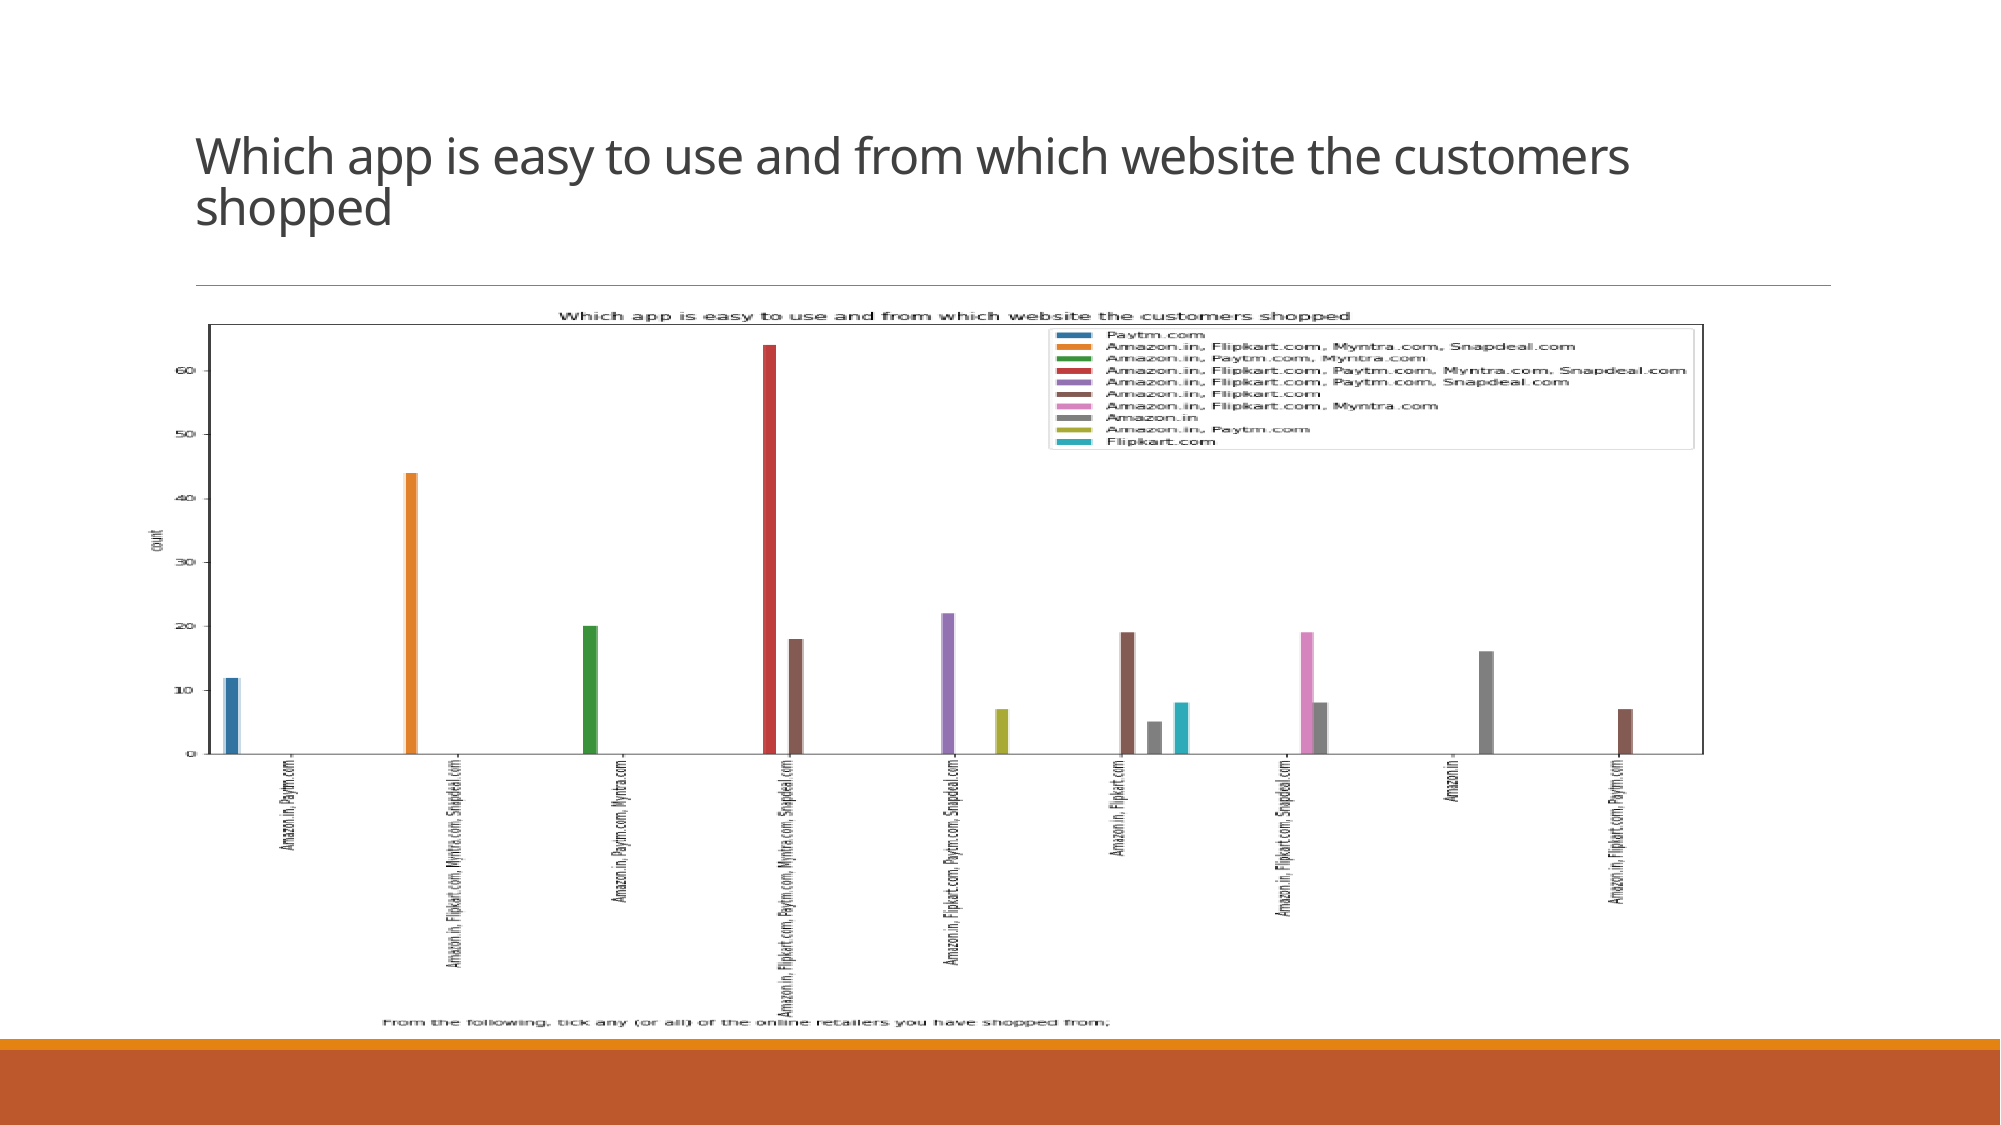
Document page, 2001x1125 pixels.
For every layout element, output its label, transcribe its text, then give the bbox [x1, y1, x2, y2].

picture [43, 302, 1848, 1039]
title Which app is easy to use and from which website the customers shopped [180, 47, 1830, 244]
